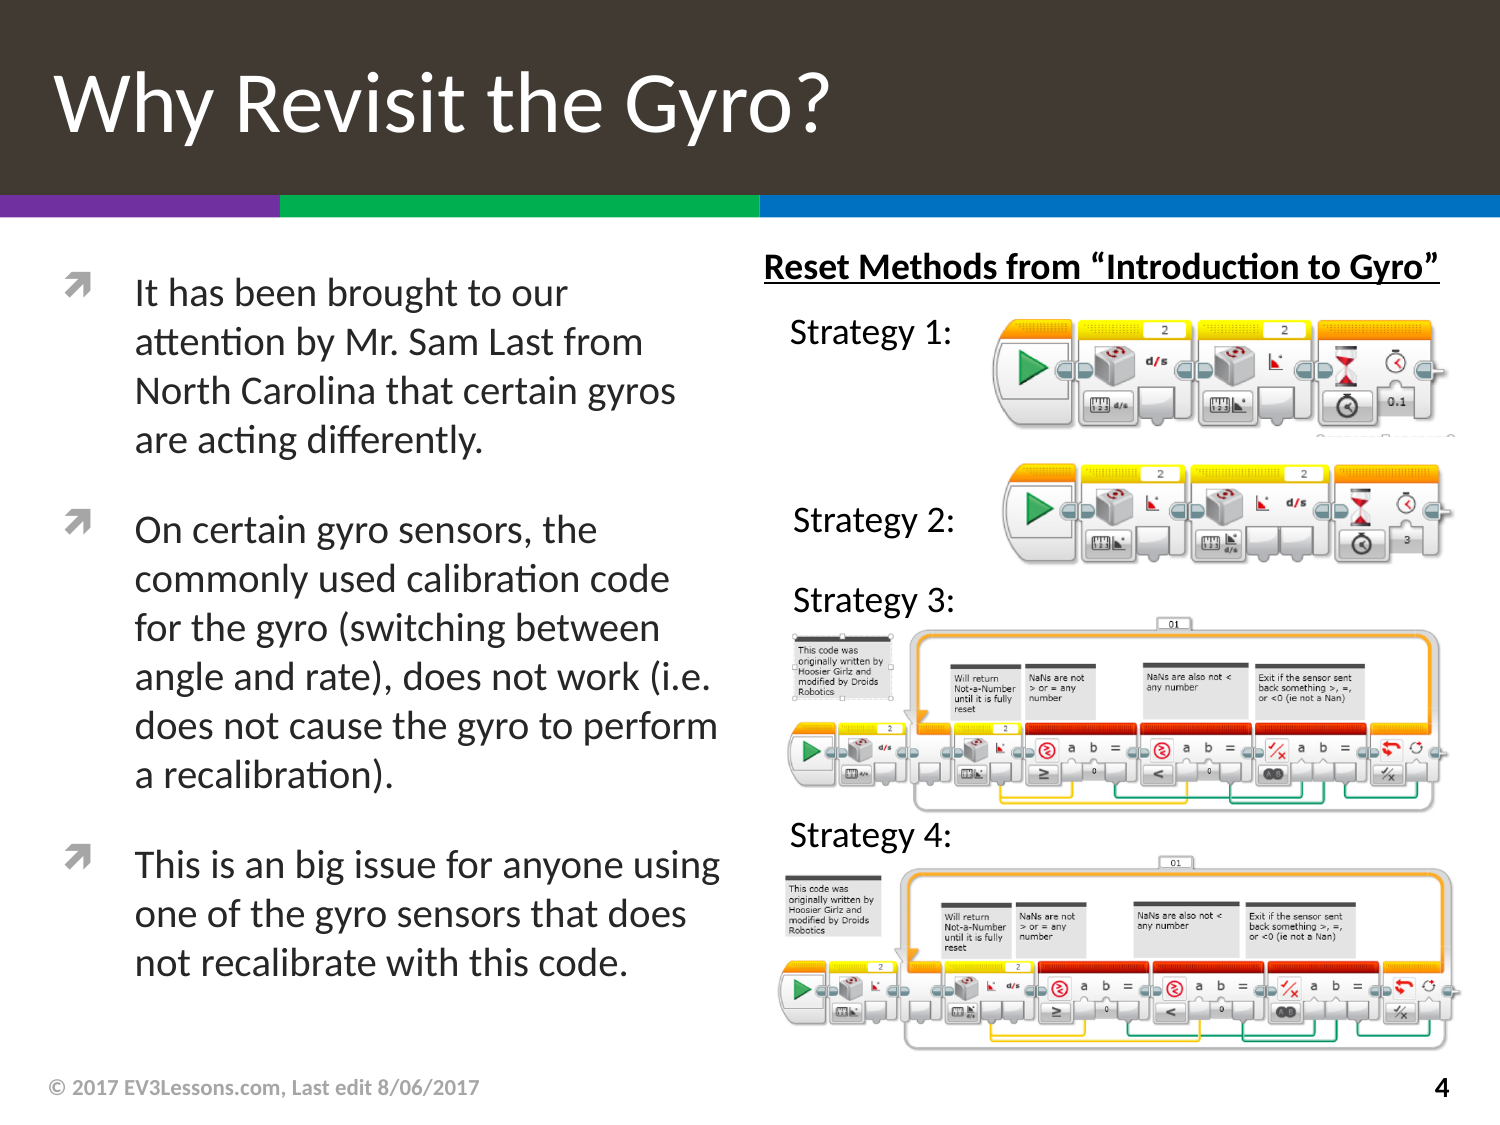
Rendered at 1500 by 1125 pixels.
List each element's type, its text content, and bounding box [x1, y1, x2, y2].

list It has been brought to our attention by Mr. Sam Last from North Carolina that certain gyros are acting differently. On certain gyro sensors, the commonly used calibration code for the gyro (switching between angle and rate), does not work (i.e. does not cause the gyro to perform a recalibration). This is an big issue for anyone using one of the gyro sensors that does not recalibrate with this code. [46, 258, 738, 1055]
text_box Strategy 2: [778, 487, 986, 548]
picture [972, 306, 1457, 438]
picture [774, 612, 1460, 830]
picture [998, 456, 1457, 570]
text_box Strategy 4: [775, 841, 1000, 847]
footer © 2017 EV3Lessons.com, Last edit 8/06/2017 [32, 1055, 1038, 1116]
title Why Revisit the Gyro? [0, 0, 1500, 195]
picture [764, 849, 1468, 1057]
slide_number 4 [1361, 1068, 1465, 1116]
text_box Reset Methods from “Introduction to Gyro” [737, 234, 1467, 295]
text_box Strategy 3: [778, 567, 1003, 610]
text_box Strategy 1: [775, 299, 1000, 359]
